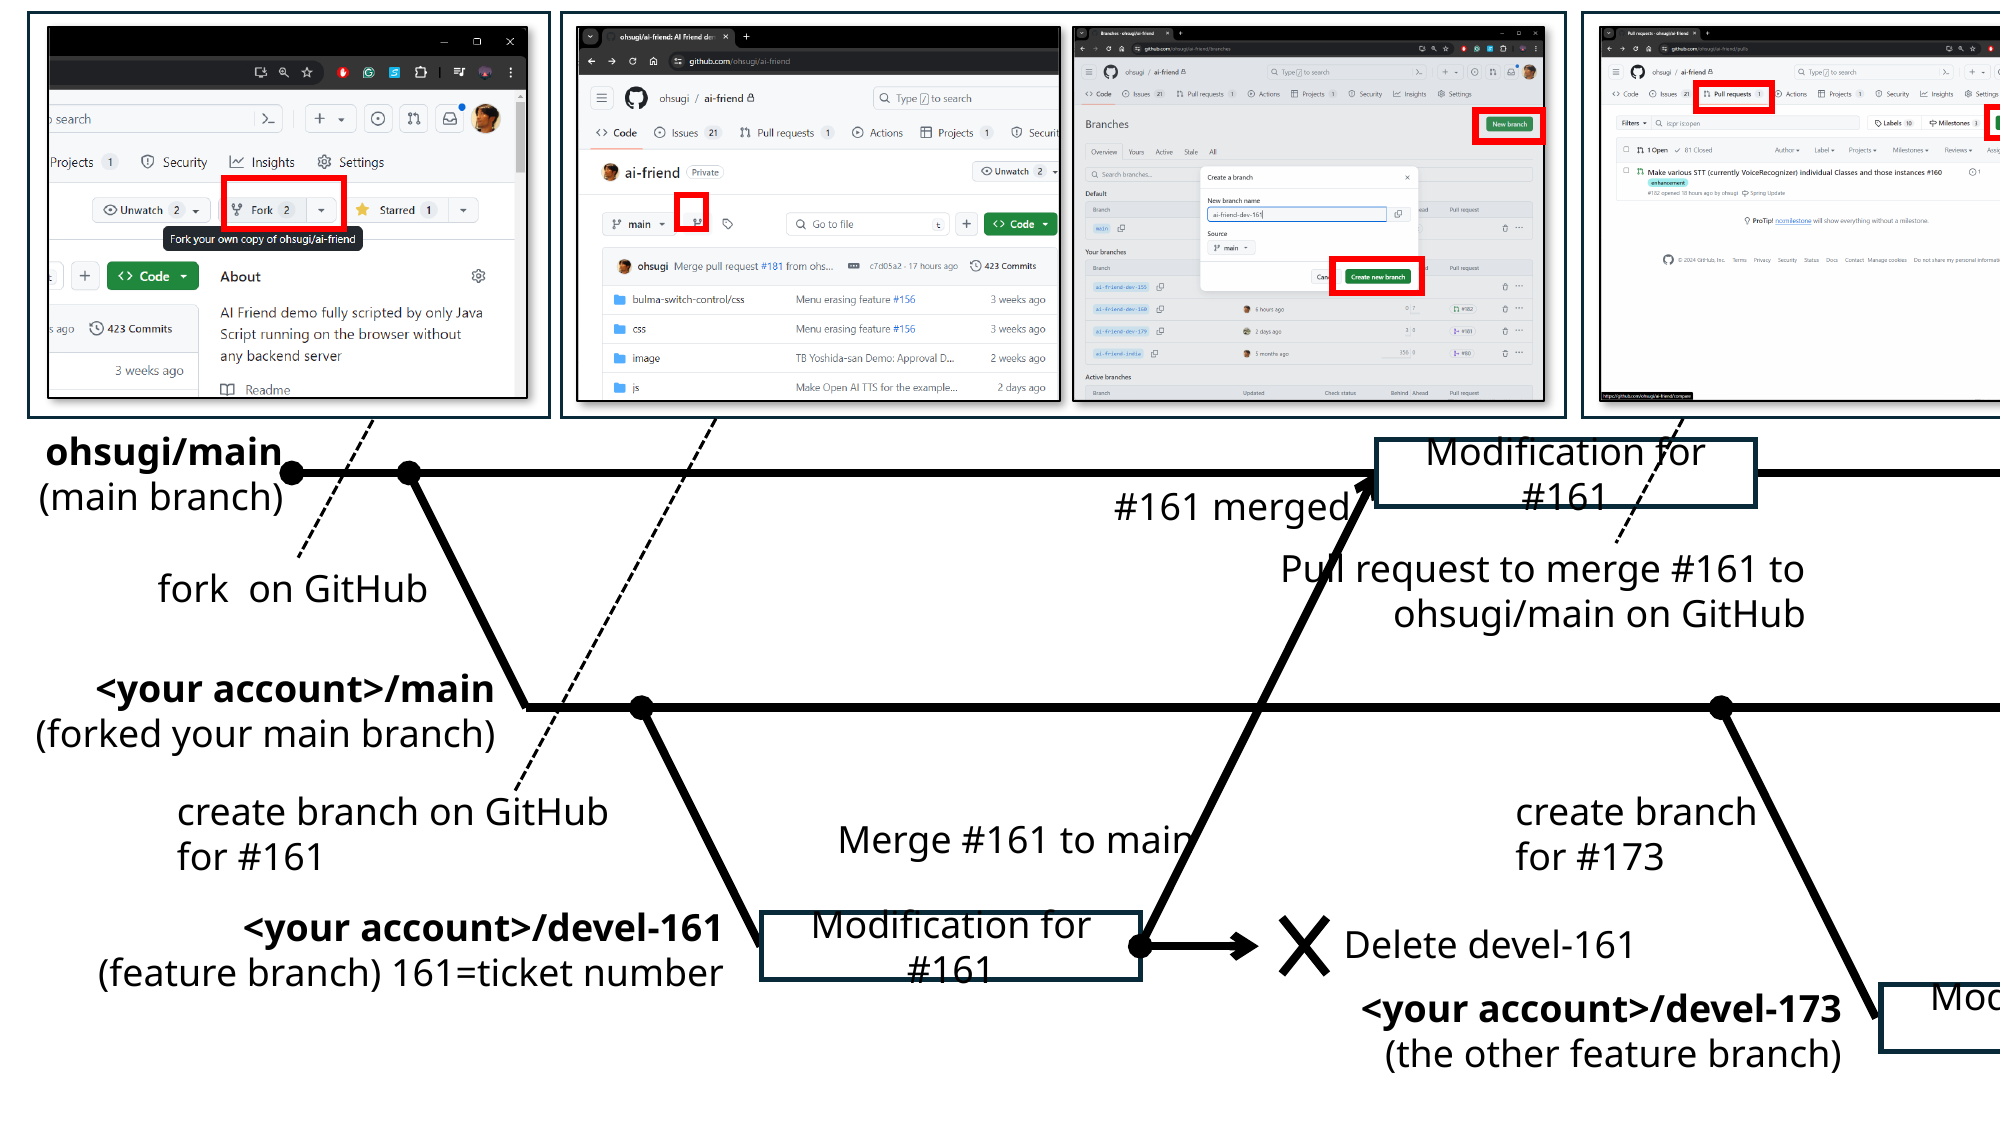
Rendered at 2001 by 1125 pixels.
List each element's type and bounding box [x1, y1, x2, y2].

text_box [27, 12, 2000, 1084]
